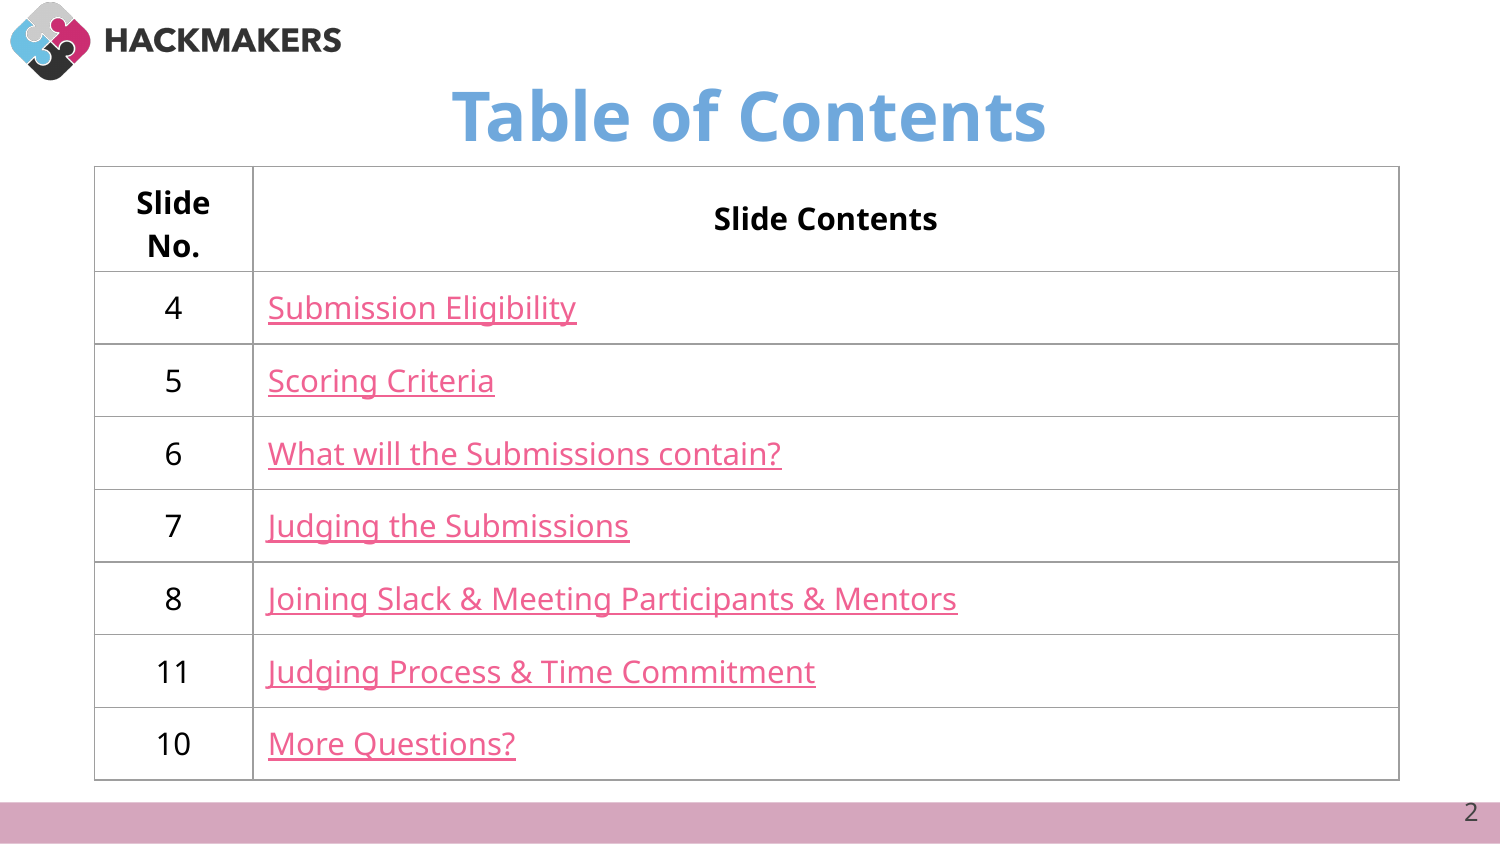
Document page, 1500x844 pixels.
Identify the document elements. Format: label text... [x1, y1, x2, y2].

table_cell 7 [95, 490, 252, 561]
table_header Slide Contents [254, 167, 1398, 271]
table_cell Scoring Criteria [254, 345, 1398, 416]
table_header Slide No. [95, 167, 252, 271]
table_cell 6 [95, 417, 252, 489]
table_cell 4 [95, 272, 252, 343]
table_cell 10 [95, 708, 252, 779]
table_cell 11 [95, 635, 252, 707]
table_cell Joining Slack & Meeting Participants & Mentors [254, 563, 1398, 634]
table_cell Judging the Submissions [254, 490, 1398, 561]
text_box Table of Contents [345, 57, 1155, 166]
picture [0, 0, 361, 83]
table_cell 5 [95, 345, 252, 416]
table_cell More Questions? [254, 708, 1398, 779]
slide_number ‹#› [1403, 779, 1494, 844]
table_cell Judging Process & Time Commitment [254, 635, 1398, 707]
table_cell 8 [95, 563, 252, 634]
table_cell What will the Submissions contain? [254, 417, 1398, 489]
table_cell Submission Eligibility [254, 272, 1398, 343]
